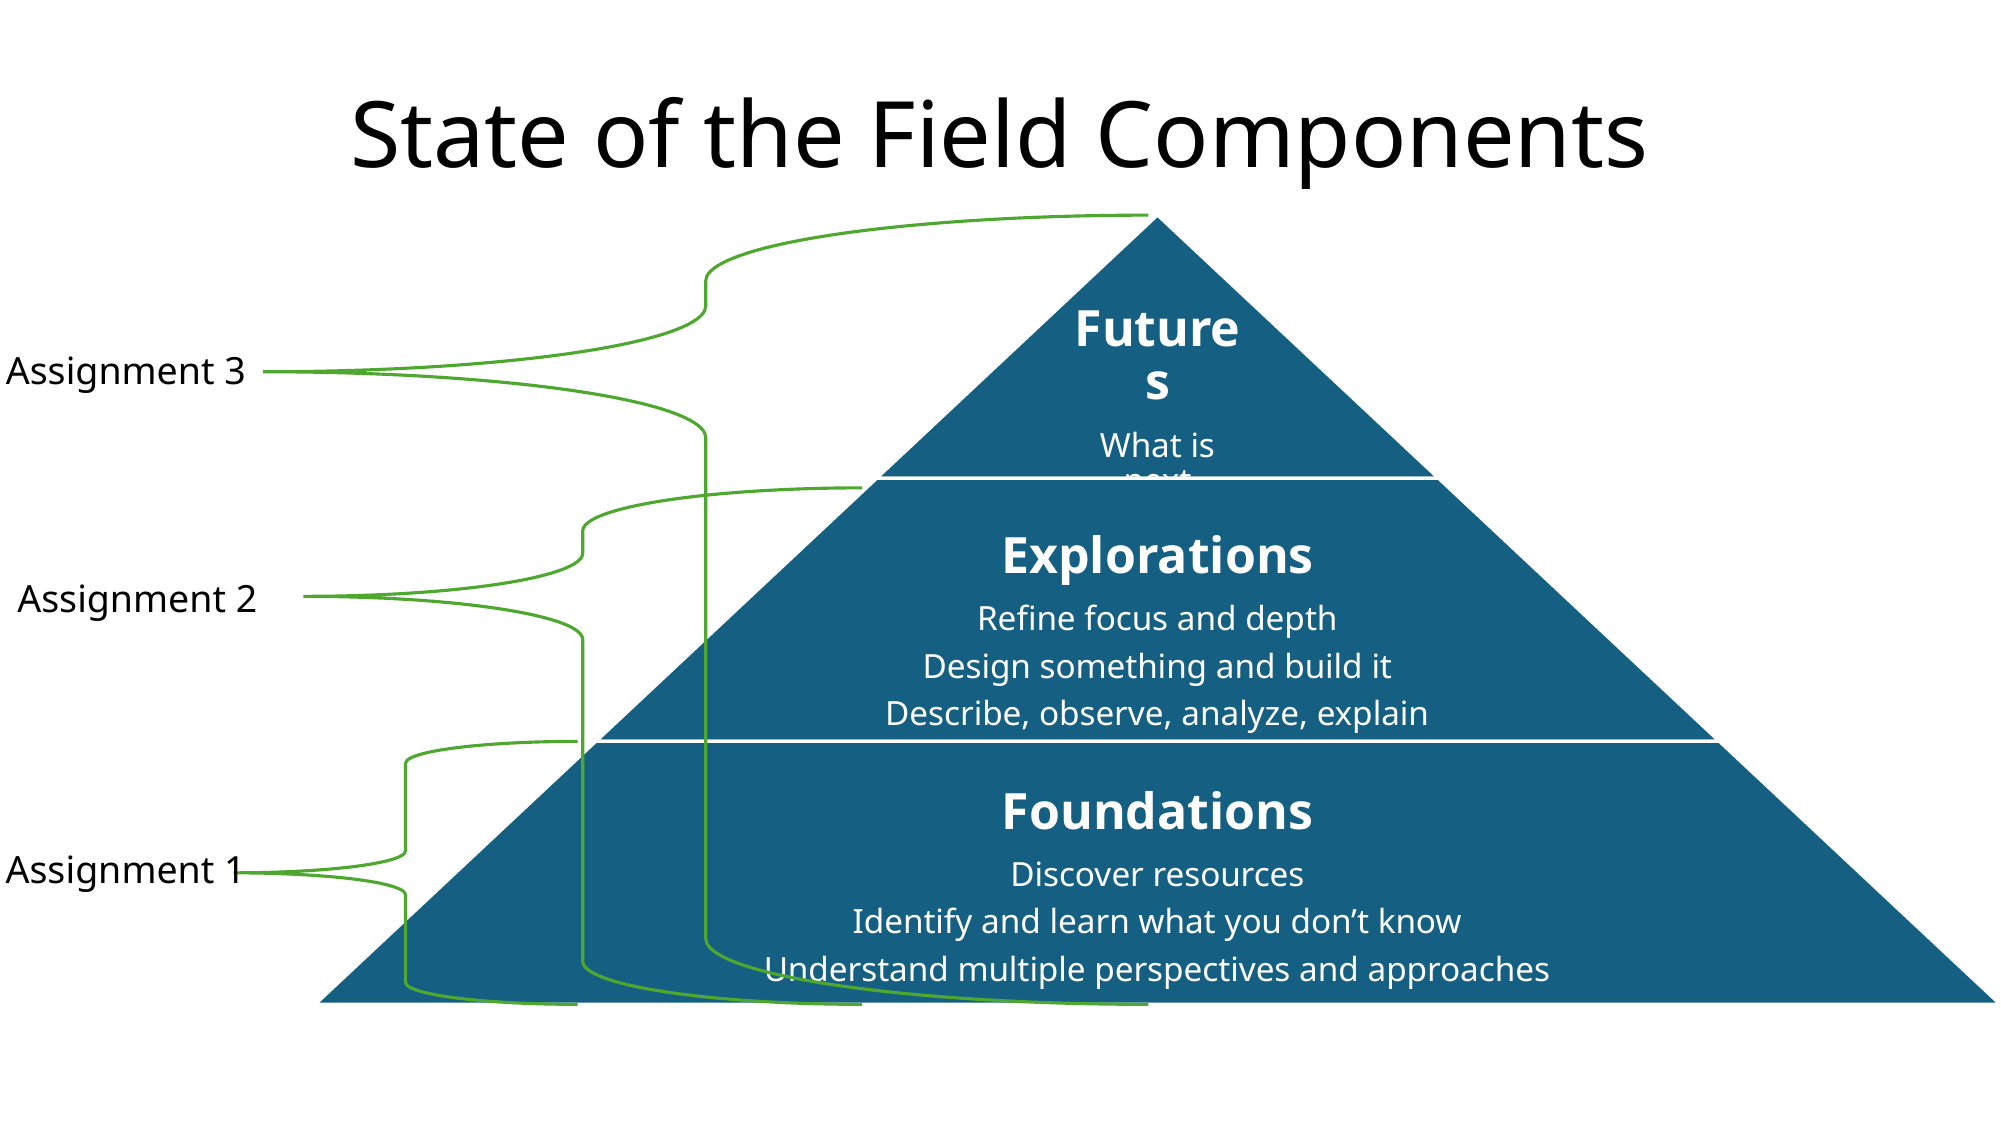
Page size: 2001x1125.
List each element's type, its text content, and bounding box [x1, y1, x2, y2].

text_box [261, 868, 314, 877]
text_box [303, 594, 314, 598]
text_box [314, 214, 2000, 1005]
text_box Assignment 3 [0, 340, 261, 400]
text_box [263, 369, 314, 374]
text_box Assignment 1 [0, 839, 261, 899]
text_box Assignment 2 [2, 567, 273, 628]
title State of the Field Components [137, 59, 1863, 216]
